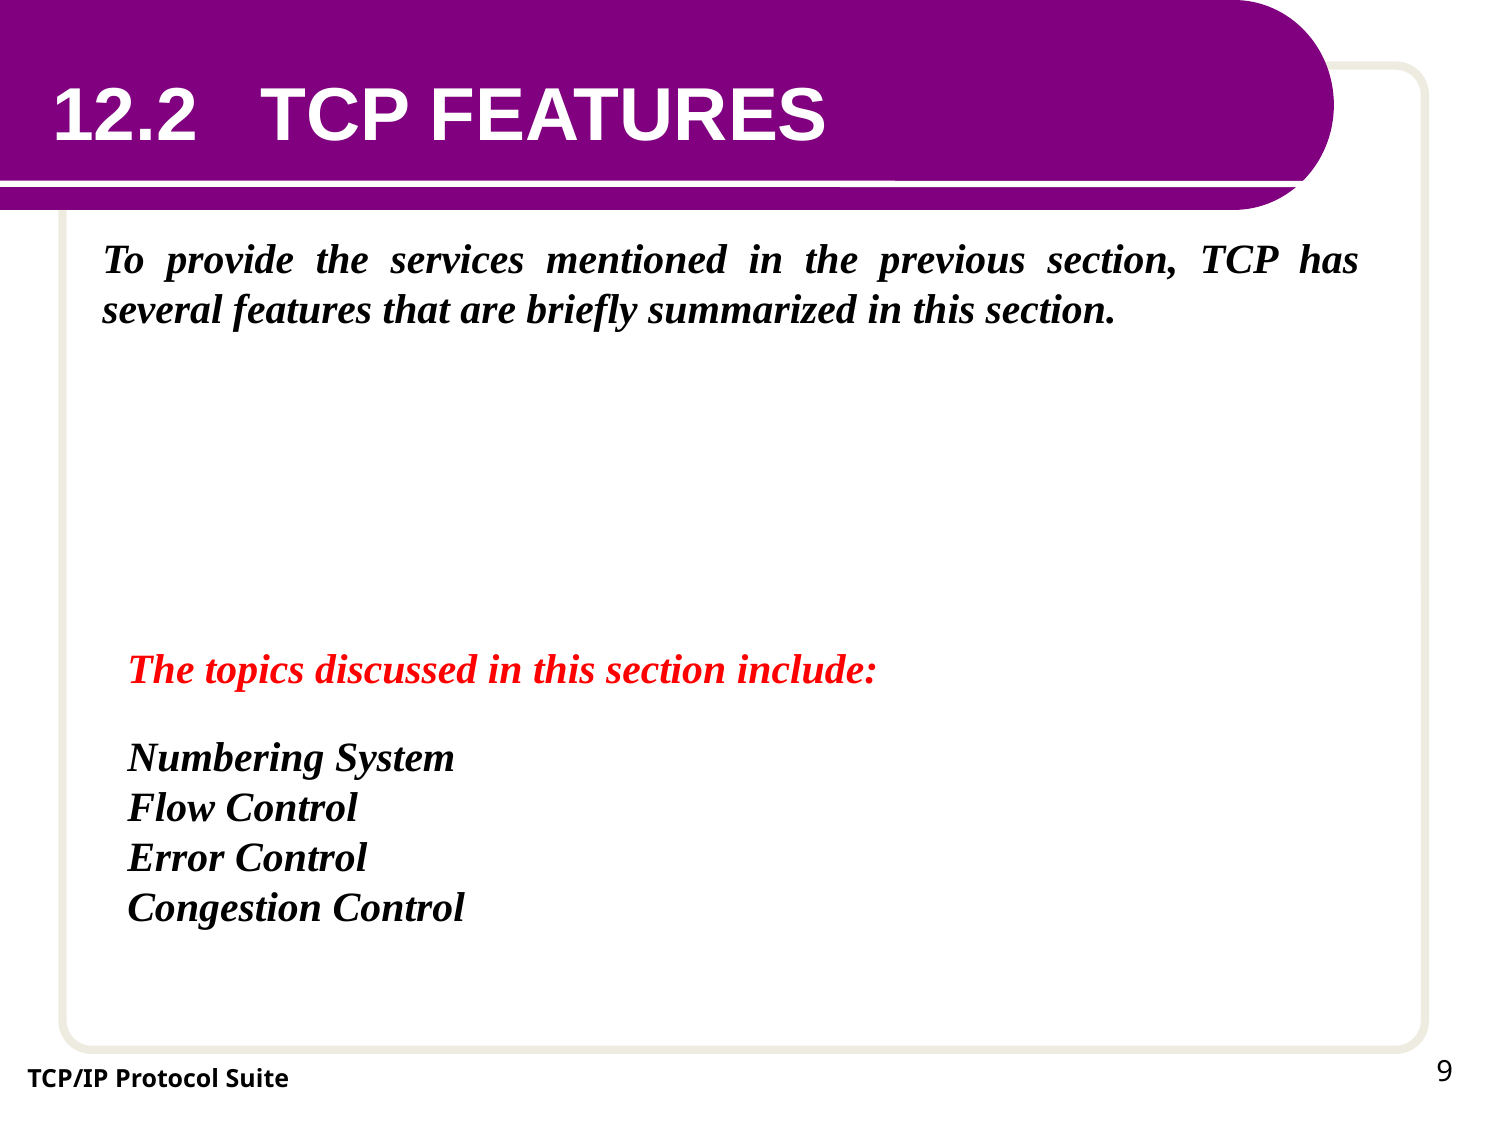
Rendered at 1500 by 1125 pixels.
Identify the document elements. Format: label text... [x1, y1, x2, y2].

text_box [0, 0, 1426, 1051]
text_box TCP/IP Protocol Suite [12, 1058, 488, 1100]
text_box 1 [1155, 1024, 1468, 1100]
